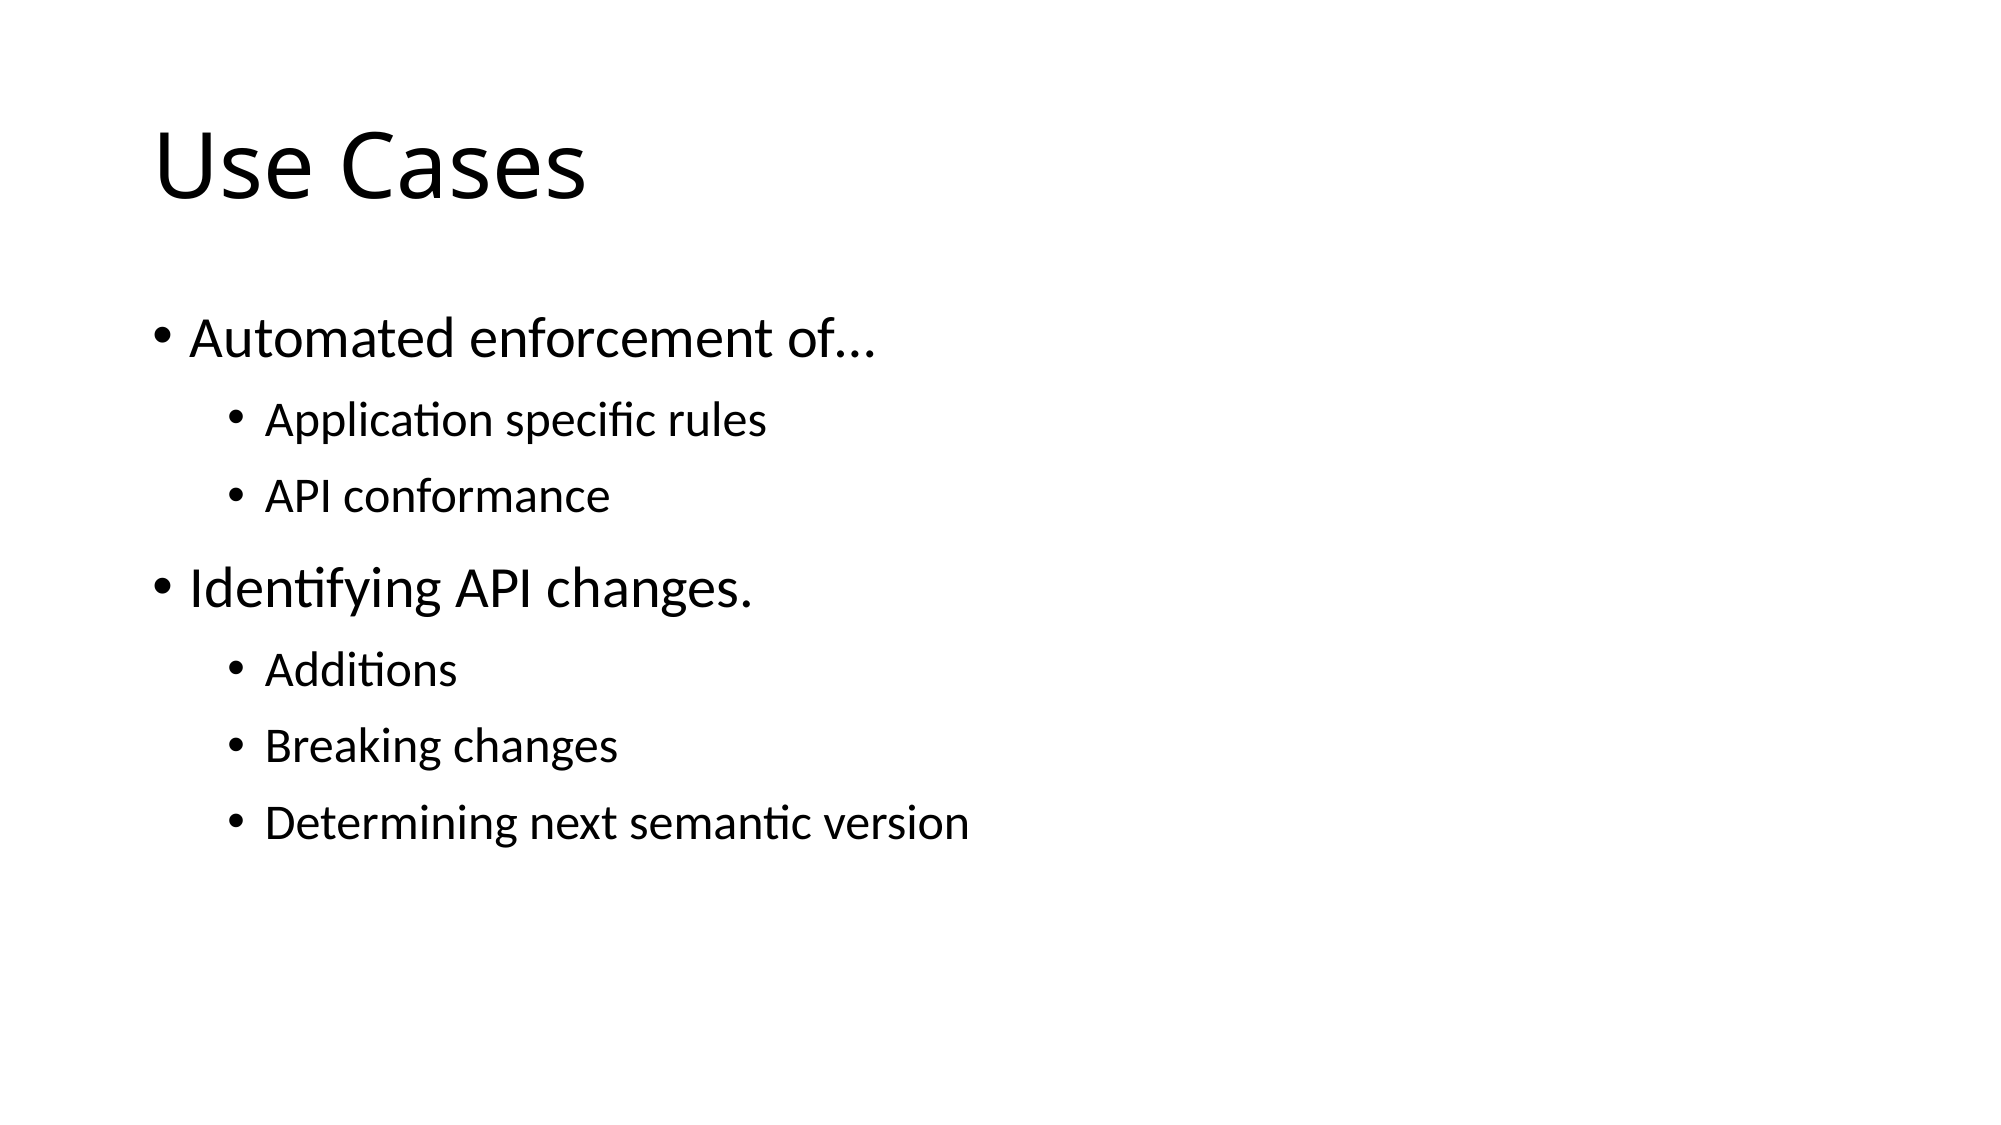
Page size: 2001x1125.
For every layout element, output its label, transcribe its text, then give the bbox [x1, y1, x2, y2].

title Use Cases [137, 59, 1863, 278]
list Automated enforcement of… Application specific rules API conformance Identifying API changes. Additions Breaking changes Determining next semantic version [137, 299, 1863, 1014]
